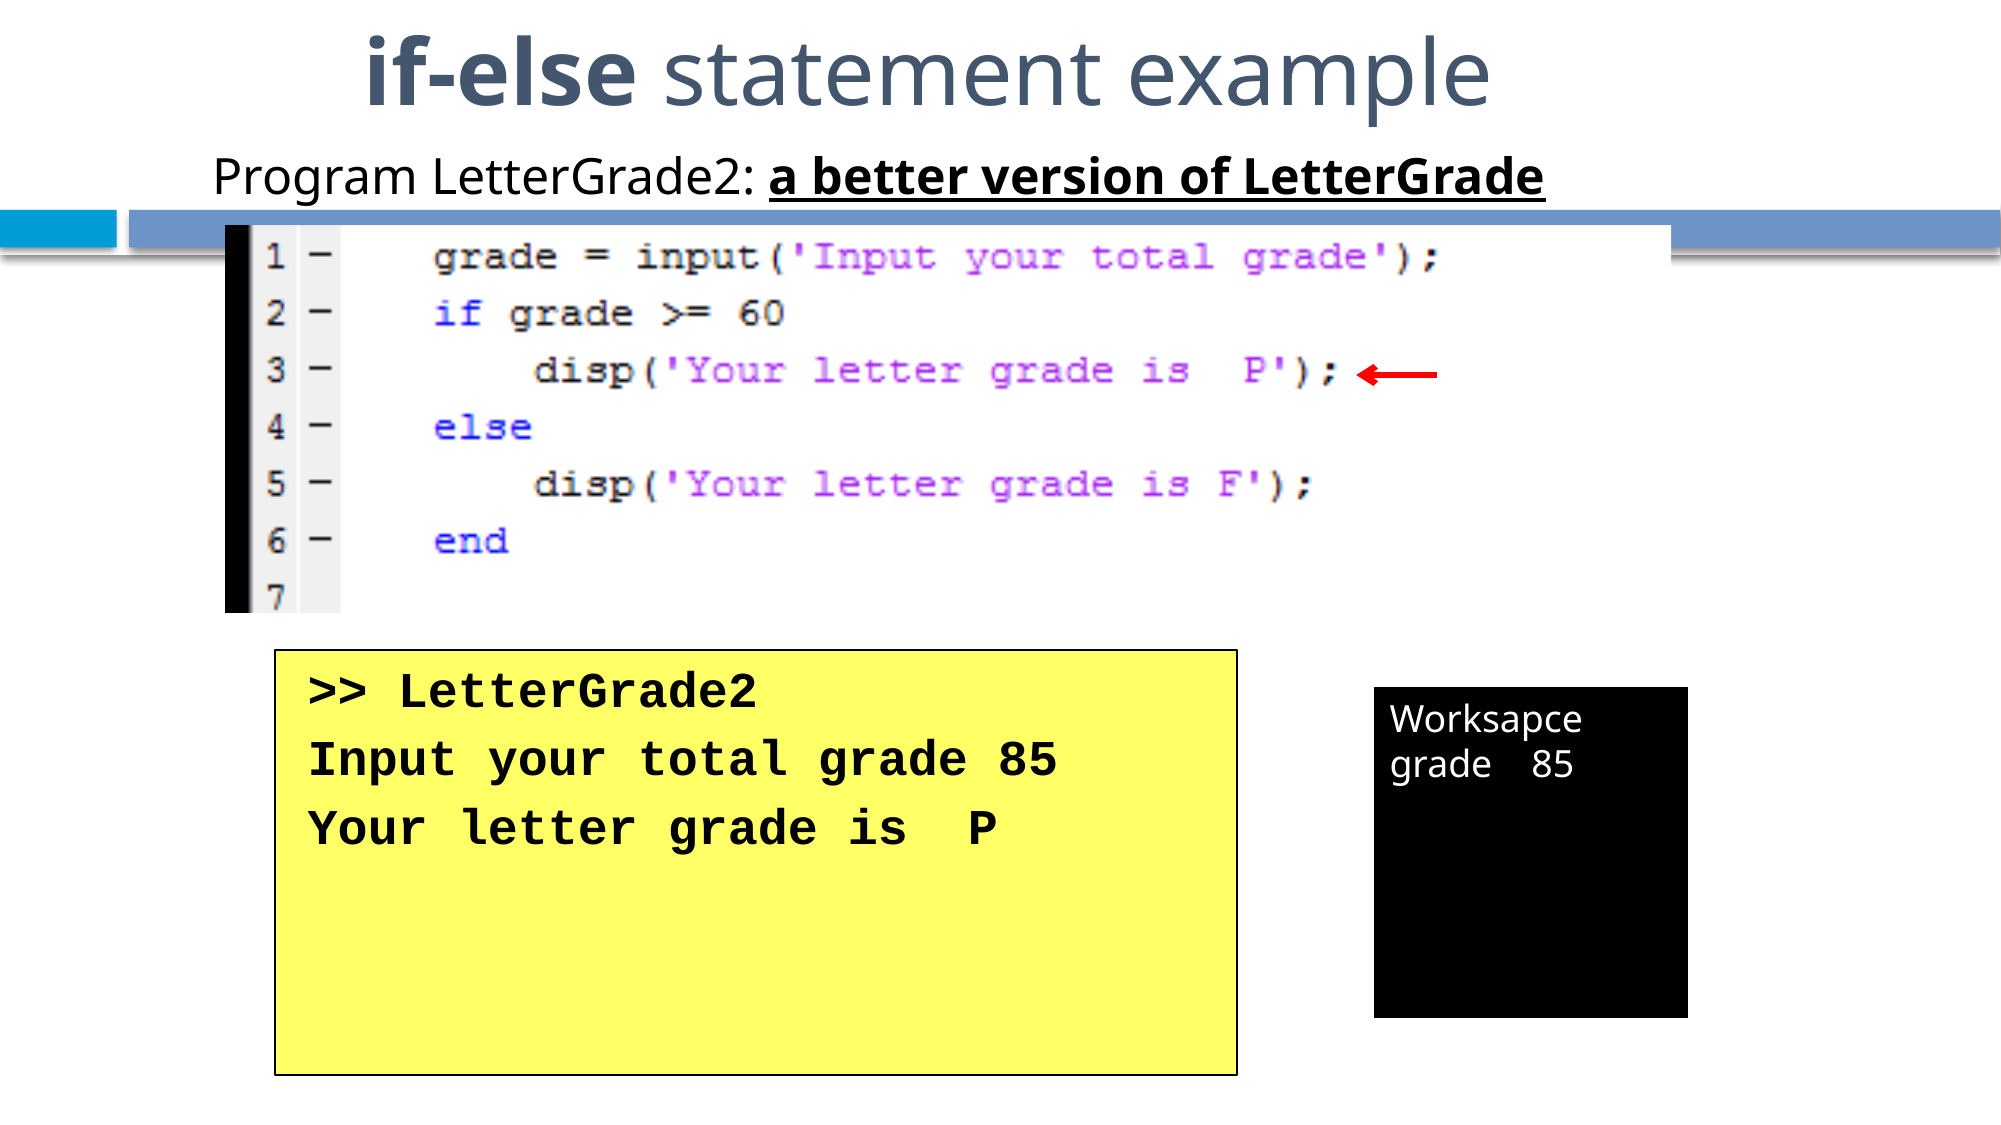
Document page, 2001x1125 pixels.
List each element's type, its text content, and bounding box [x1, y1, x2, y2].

text_box Worksapce grade 85 [1374, 687, 1688, 1018]
picture [224, 224, 1672, 613]
text_box >> LetterGrade2 Input your total grade 85 Your letter grade is P [274, 650, 1238, 1075]
title if-else statement example [324, 0, 1675, 163]
text_box Program LetterGrade2: a better version of LetterGrade [197, 137, 1561, 273]
